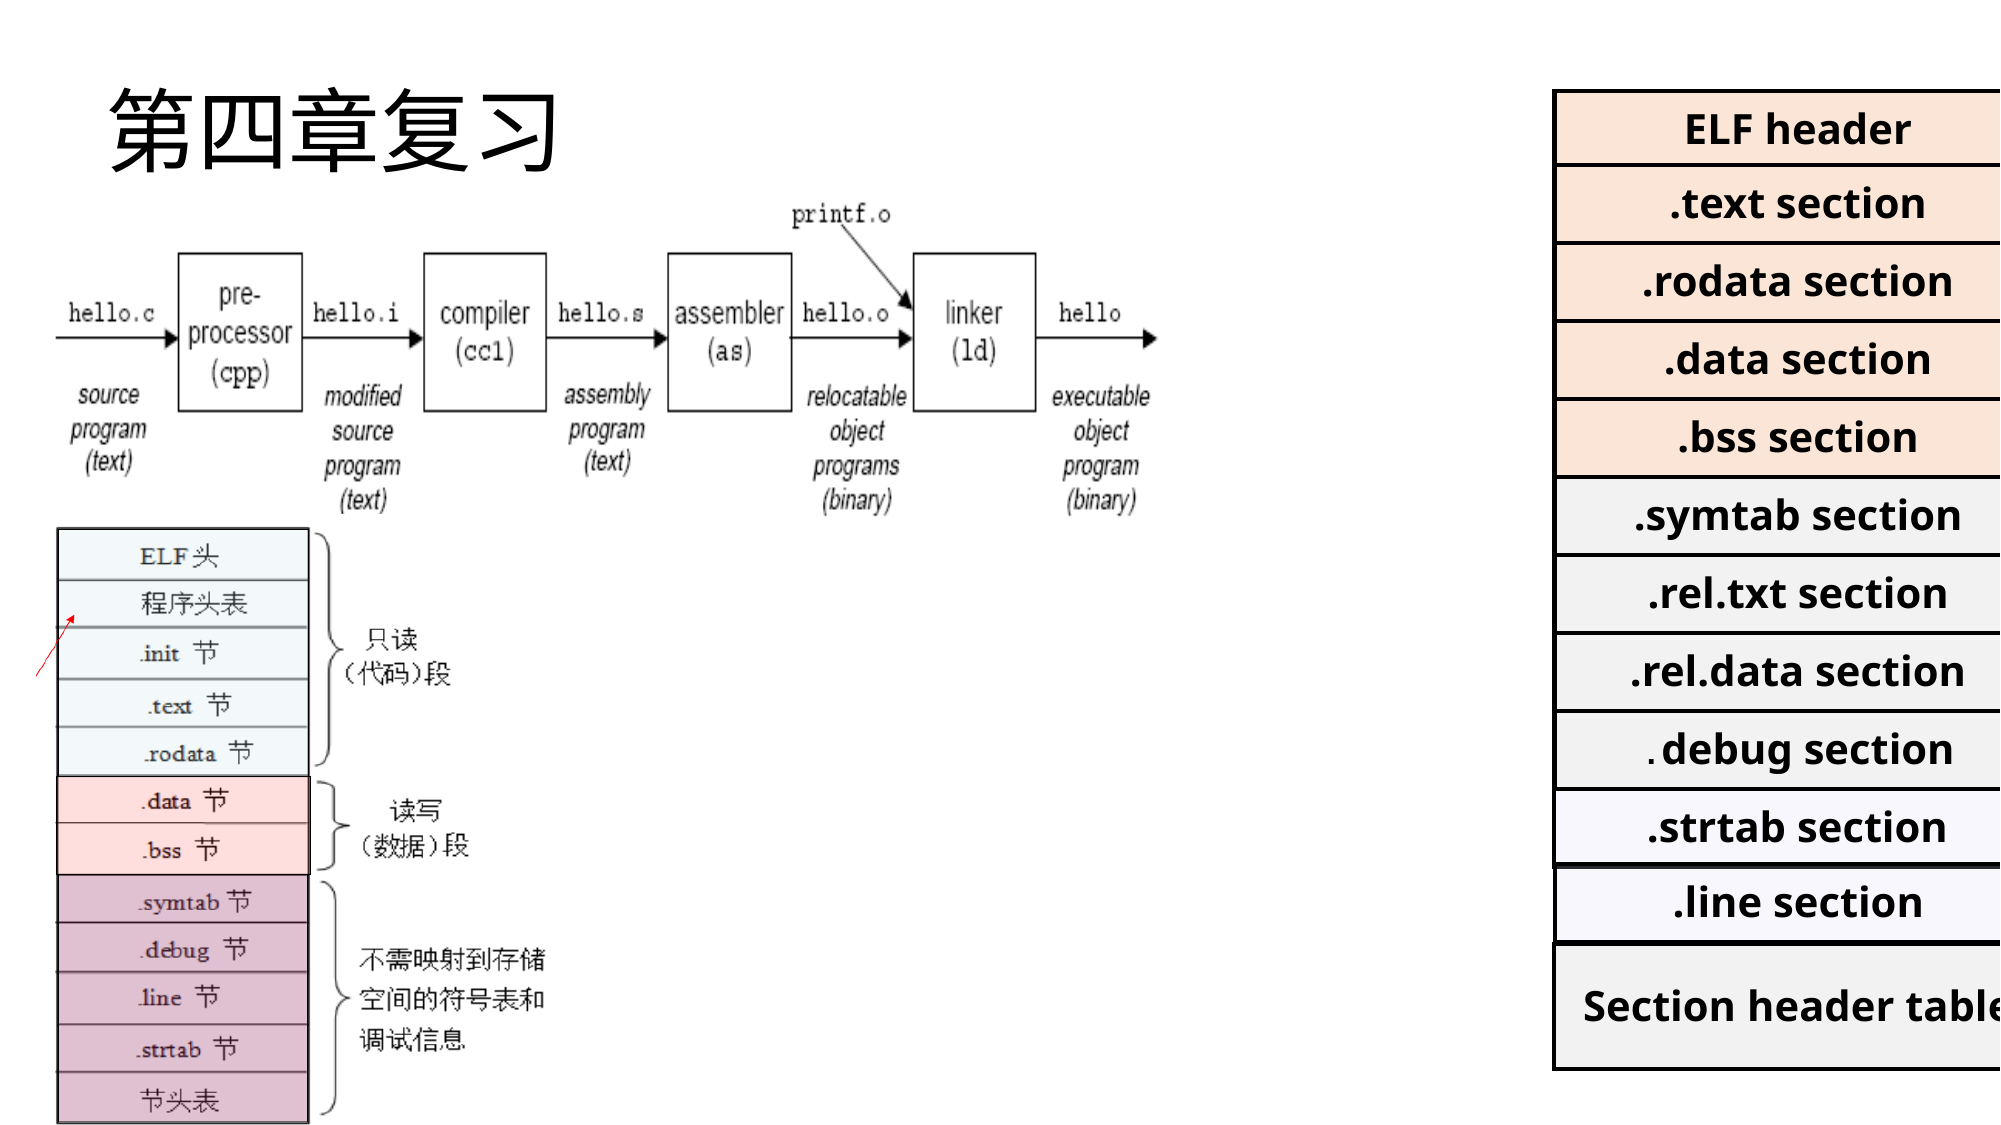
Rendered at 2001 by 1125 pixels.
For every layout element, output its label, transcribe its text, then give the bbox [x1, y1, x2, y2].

picture [35, 514, 548, 1125]
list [35, 184, 1205, 554]
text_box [1553, 59, 2000, 1069]
title 第四章复习 [90, 27, 1816, 245]
